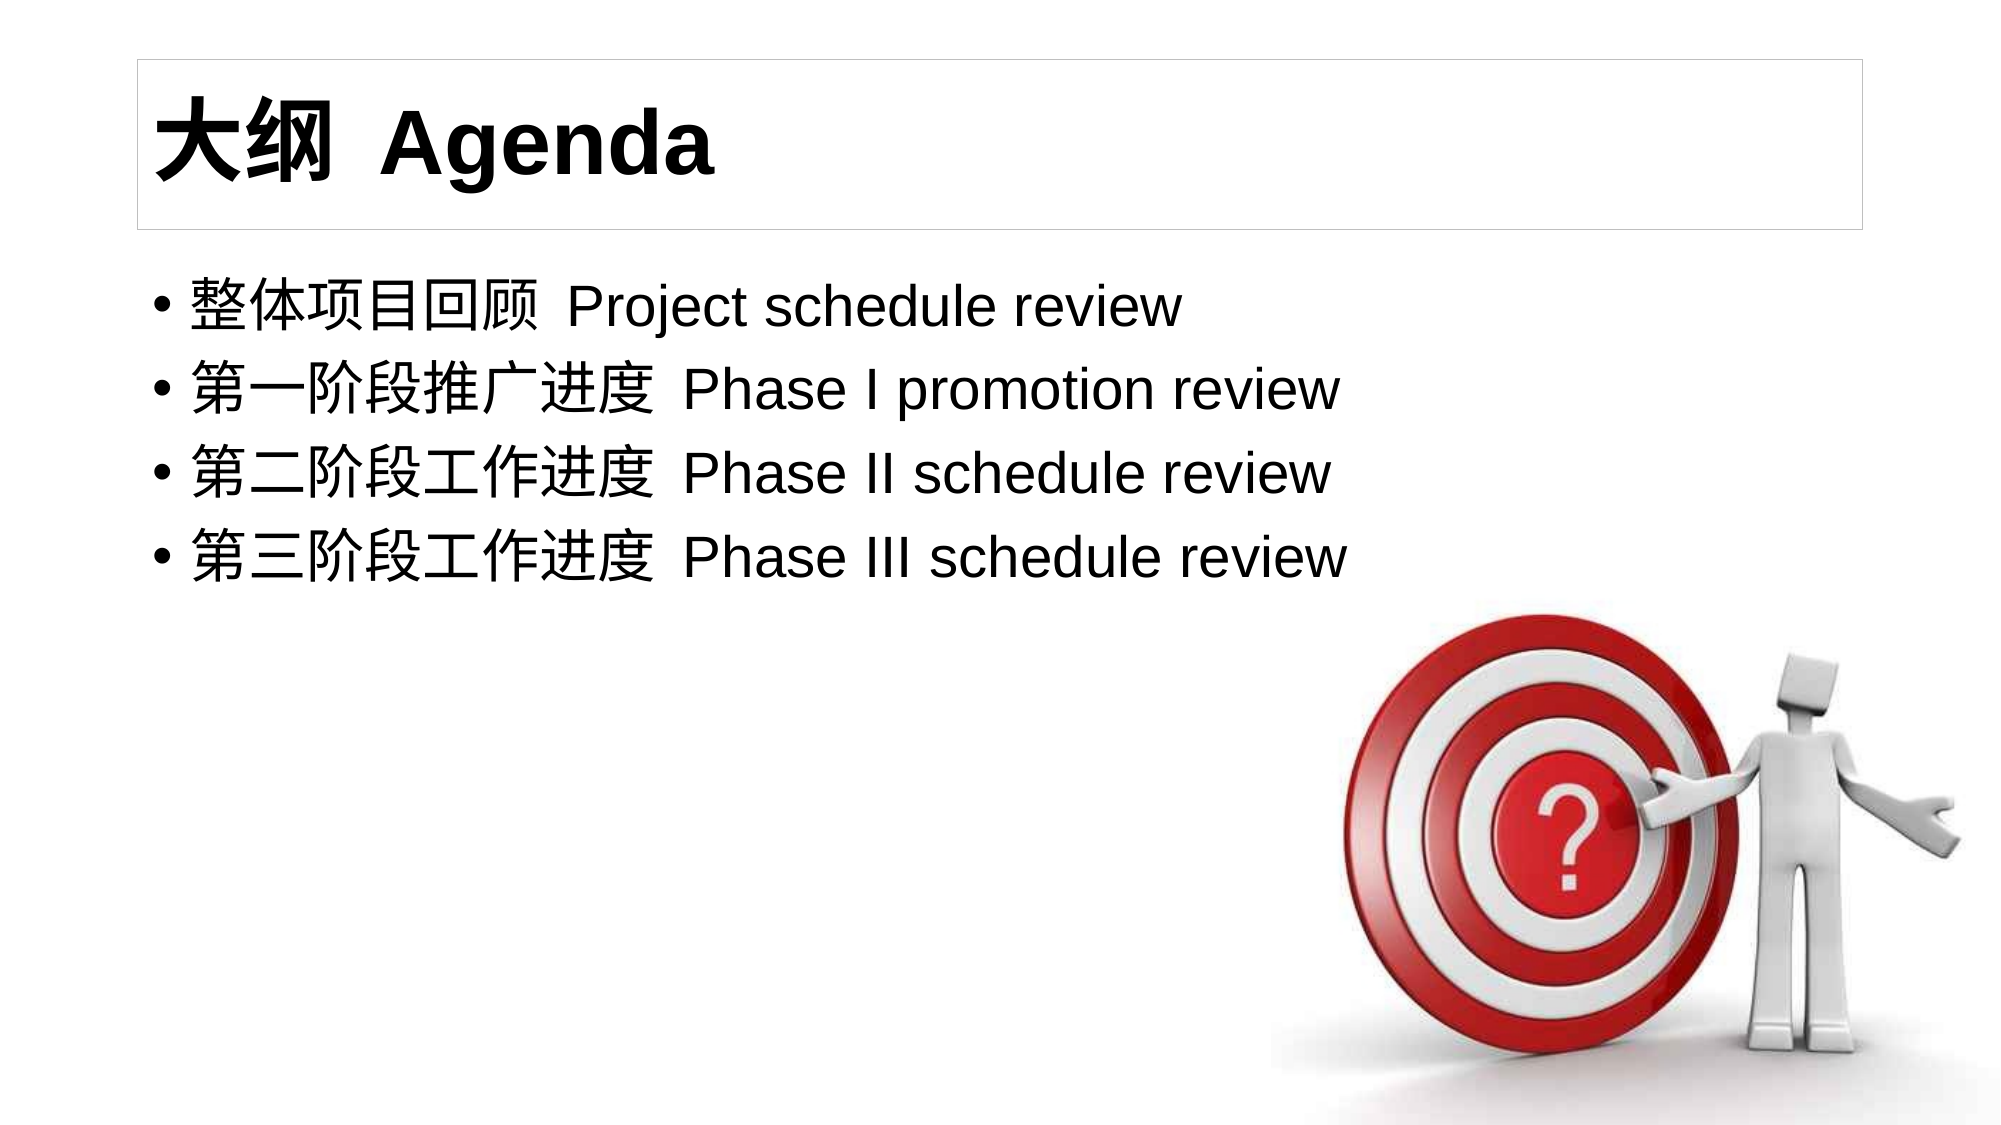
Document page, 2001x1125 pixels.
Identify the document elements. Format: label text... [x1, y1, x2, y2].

title 大纲 Agenda [137, 59, 1863, 230]
picture [1271, 578, 2000, 1125]
list 整体项目回顾 Project schedule review 第一阶段推广进度 Phase I promotion review 第二阶段工作进度 Phase II schedule review 第三阶段工作进度 Phase III schedule review [137, 268, 1863, 982]
